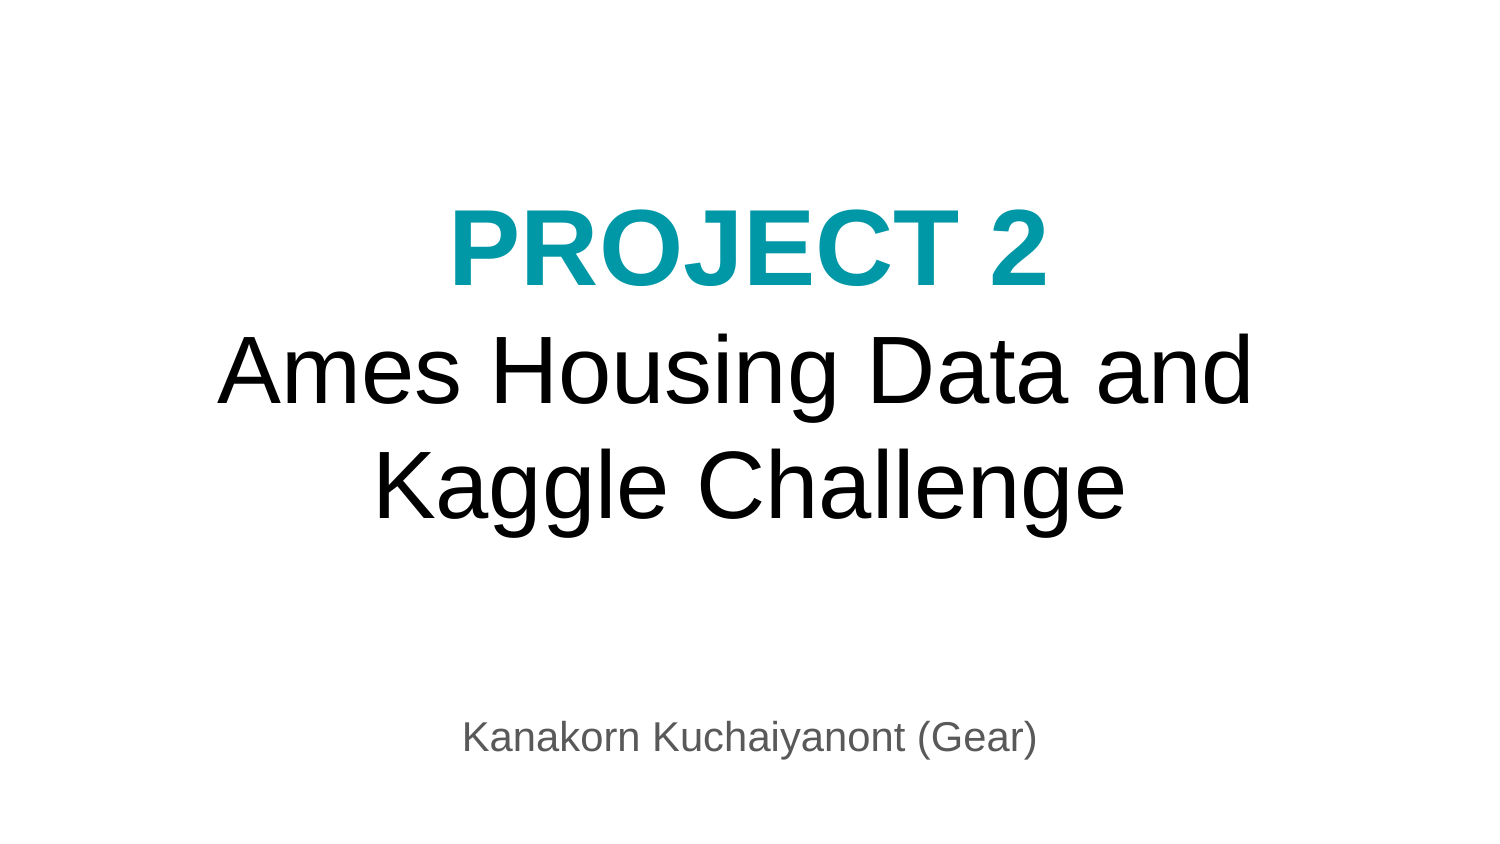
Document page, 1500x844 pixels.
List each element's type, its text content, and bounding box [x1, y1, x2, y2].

text_box PROJECT 2 Ames Housing Data and Kaggle Challenge [51, 105, 1449, 553]
text_box Kanakorn Kuchaiyanont (Gear) [404, 700, 1096, 777]
